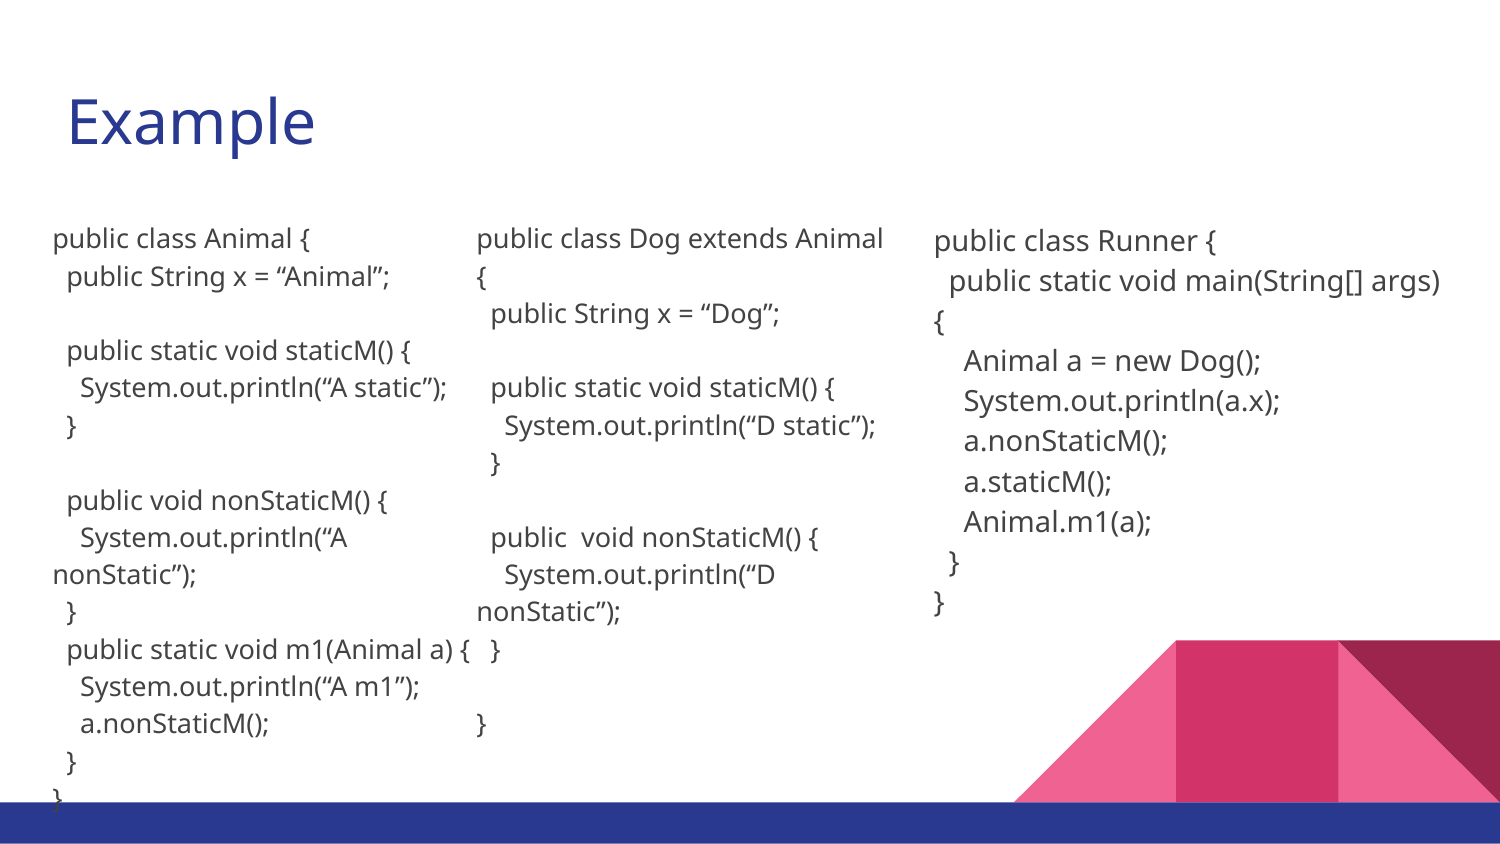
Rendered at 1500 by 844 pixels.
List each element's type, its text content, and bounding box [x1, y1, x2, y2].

list public class Dog extends Animal { public String x = “Dog”; public static void staticM() { System.out.println(“D static”); } public void nonStaticM() { System.out.println(“D nonStatic”); } } [461, 201, 918, 750]
list public class Animal { public String x = “Animal”; public static void staticM() { System.out.println(“A static”); } public void nonStaticM() { System.out.println(“A nonStatic”); } public static void m1(Animal a) { System.out.println(“A m1”); a.nonStaticM(); } } [37, 201, 461, 750]
list public class Runner { public static void main(String[] args) { Animal a = new Dog(); System.out.println(a.x); a.nonStaticM(); a.staticM(); Animal.m1(a); } } [918, 201, 1469, 750]
title Example [51, 67, 1449, 167]
